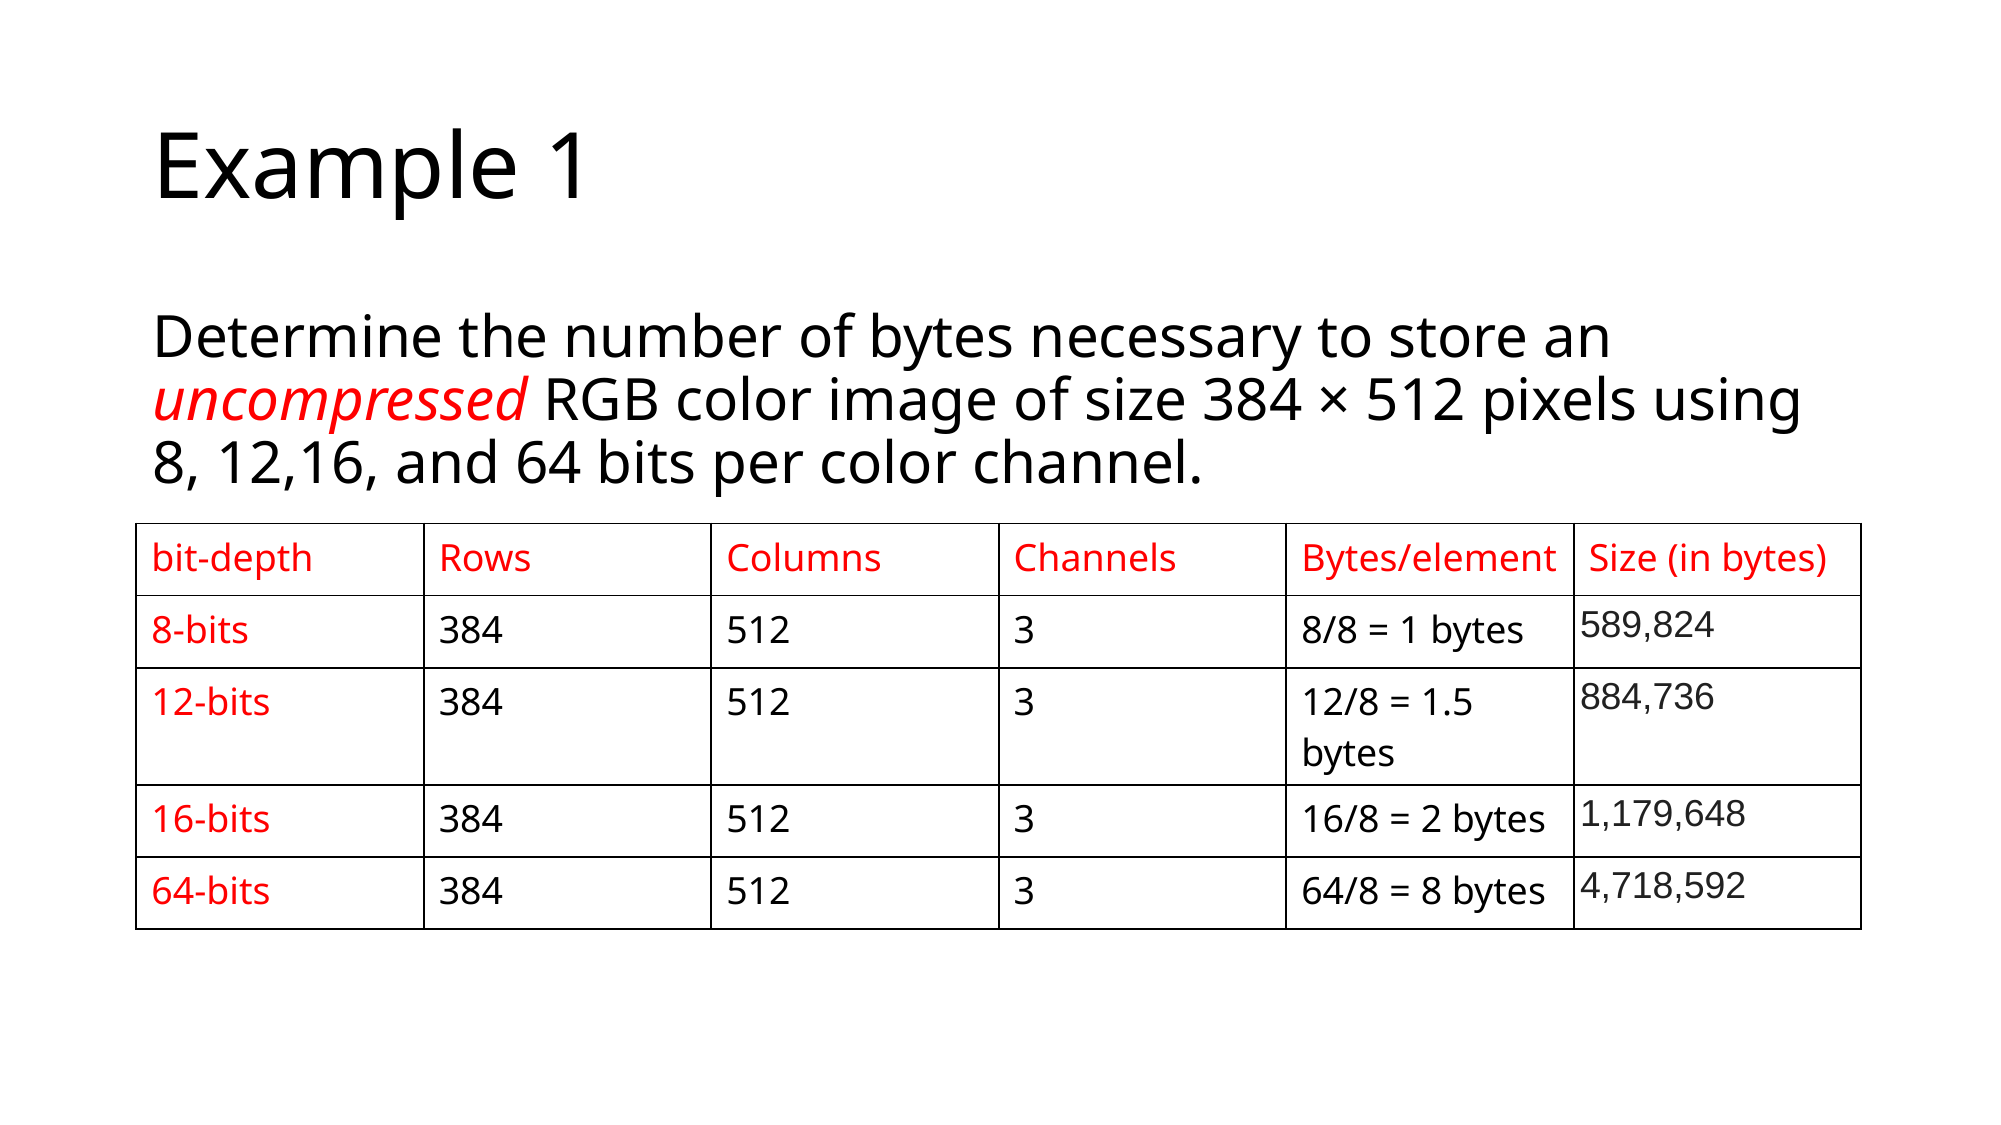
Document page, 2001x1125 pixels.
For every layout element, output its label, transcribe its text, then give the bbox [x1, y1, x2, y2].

table_cell 3 [1000, 858, 1285, 928]
table_cell 16/8 = 2 bytes [1287, 786, 1573, 856]
table_header Channels [1000, 524, 1285, 595]
list Determine the number of bytes necessary to store an uncompressed RGB color image of size 384 × 512 pixels using 8, 12,16, and 64 bits per color channel. [137, 299, 1863, 1014]
table_cell 384 [425, 669, 710, 784]
table_cell 512 [712, 858, 998, 928]
table_header Size (in bytes) [1575, 524, 1860, 595]
table_cell 8-bits [137, 596, 423, 667]
table_cell 3 [1000, 596, 1285, 667]
title Example 1 [137, 59, 1863, 278]
table_cell 512 [712, 786, 998, 856]
table_cell 3 [1000, 669, 1285, 784]
table_cell 384 [425, 858, 710, 928]
table_cell 512 [712, 596, 998, 667]
table_cell 12-bits [137, 669, 423, 784]
table_cell 64-bits [137, 858, 423, 928]
table_cell 384 [425, 786, 710, 856]
table_cell 4,718,592 [1575, 858, 1860, 928]
table_cell 8/8 = 1 bytes [1287, 596, 1573, 667]
table_cell 589,824 [1575, 596, 1860, 667]
table_cell 64/8 = 8 bytes [1287, 858, 1573, 928]
table_header Bytes/element [1287, 524, 1573, 595]
table_header Columns [712, 524, 998, 595]
table_header Rows [425, 524, 710, 595]
table_cell 3 [1000, 786, 1285, 856]
table_cell 1,179,648 [1575, 786, 1860, 856]
table_cell 512 [712, 669, 998, 784]
table_cell 12/8 = 1.5 bytes [1287, 669, 1573, 784]
table_header bit-depth [137, 524, 423, 595]
table_cell 884,736 [1575, 669, 1860, 784]
table_cell 16-bits [137, 786, 423, 856]
table_cell 384 [425, 596, 710, 667]
